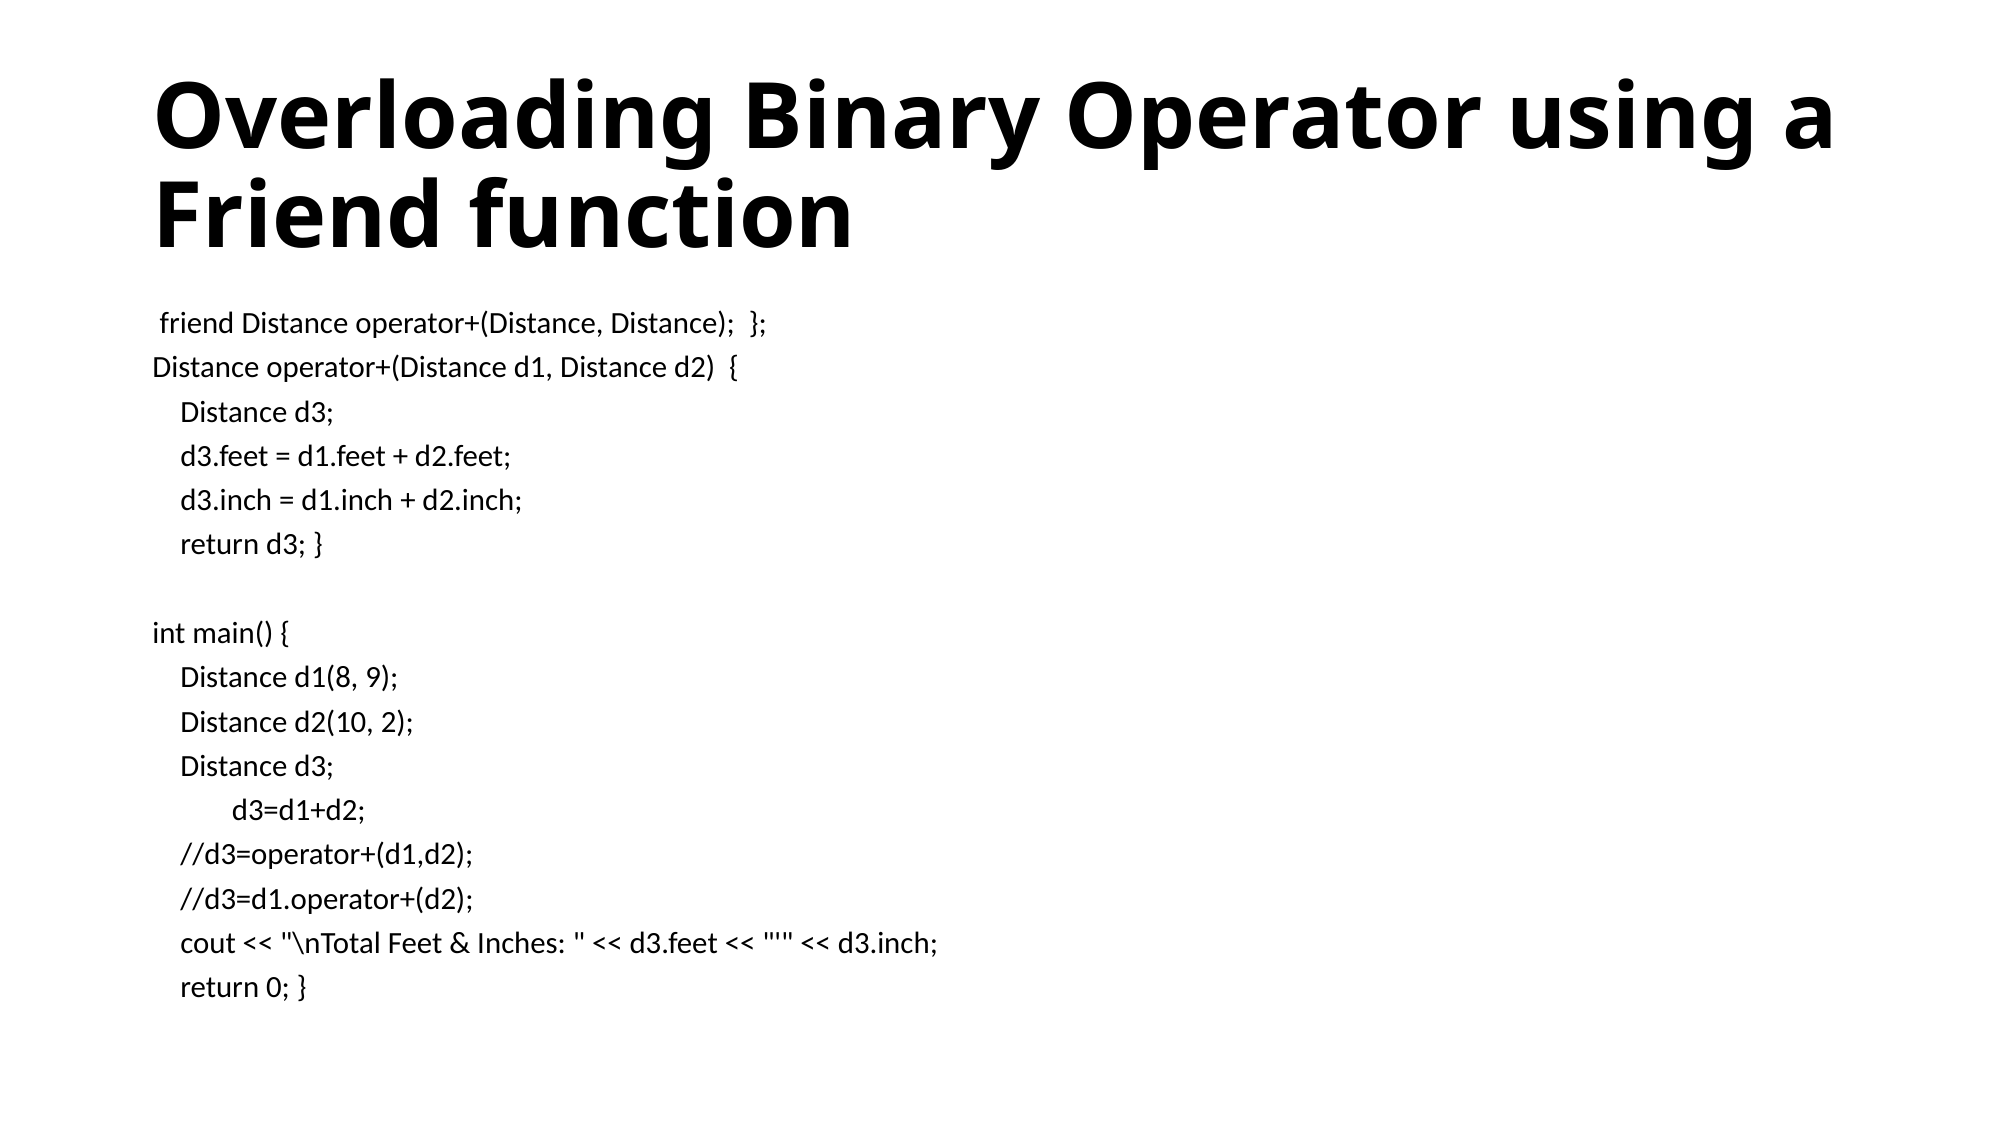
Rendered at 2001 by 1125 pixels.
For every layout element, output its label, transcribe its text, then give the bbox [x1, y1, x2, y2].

title Overloading Binary Operator using a Friend function [137, 59, 1863, 278]
list friend Distance operator+(Distance, Distance); }; Distance operator+(Distance d1, Distance d2) { Distance d3; d3.feet = d1.feet + d2.feet; d3.inch = d1.inch + d2.inch; return d3; } int main() { Distance d1(8, 9); Distance d2(10, 2); Distance d3; d3=d1+d2; //d3=operator+(d1,d2); //d3=d1.operator+(d2); cout << "\nTotal Feet & Inches: " << d3.feet << "'" << d3.inch; return 0; } [137, 299, 1863, 1014]
